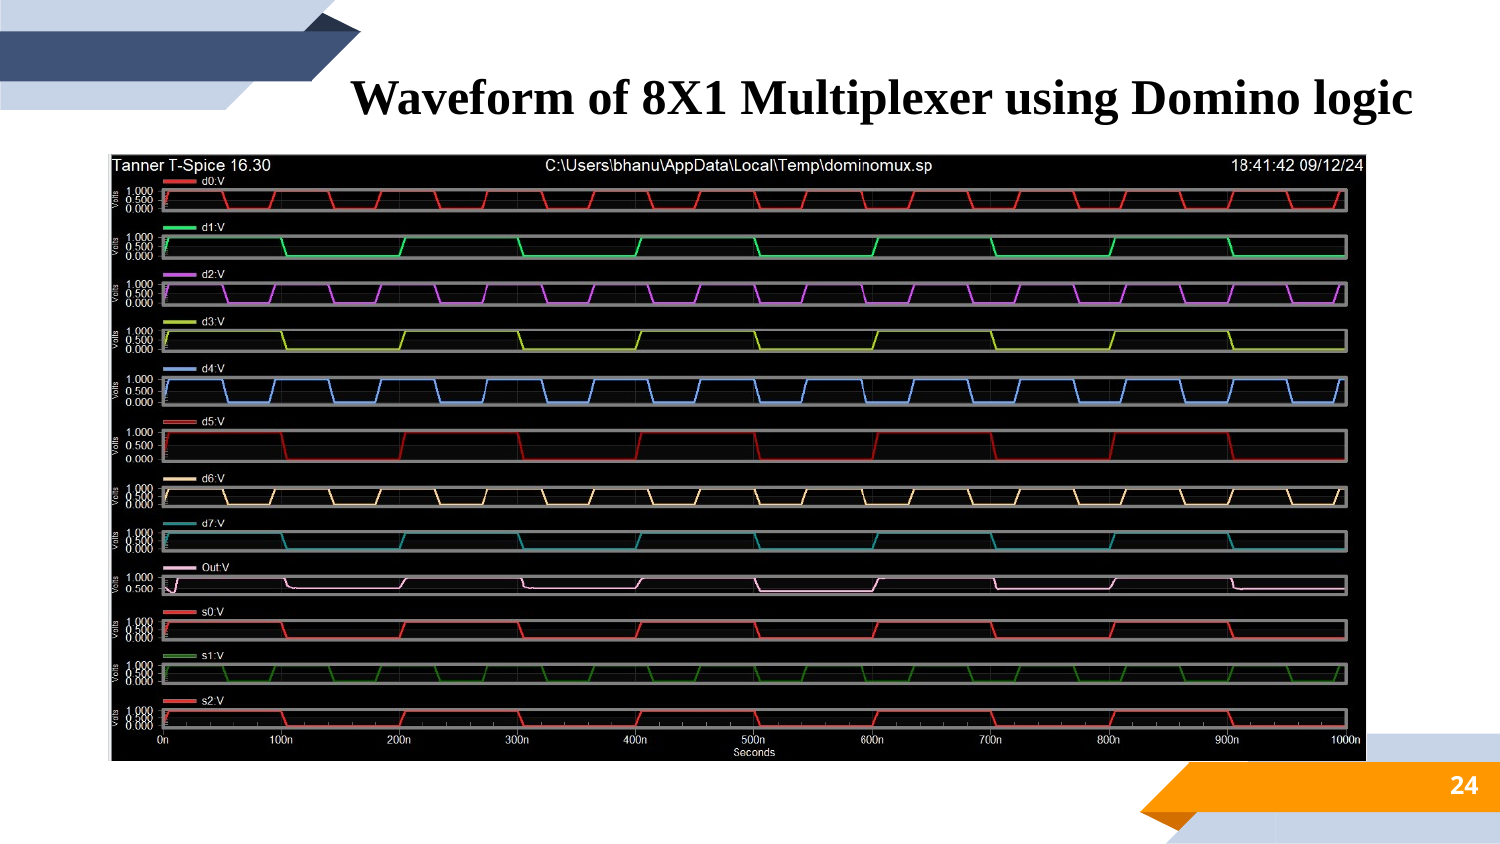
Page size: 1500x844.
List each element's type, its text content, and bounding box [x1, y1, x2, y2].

slide_number 24 [1249, 760, 1494, 813]
picture [108, 154, 1368, 761]
text_box Waveform of 8X1 Multiplexer using Domino logic [335, 56, 1442, 132]
